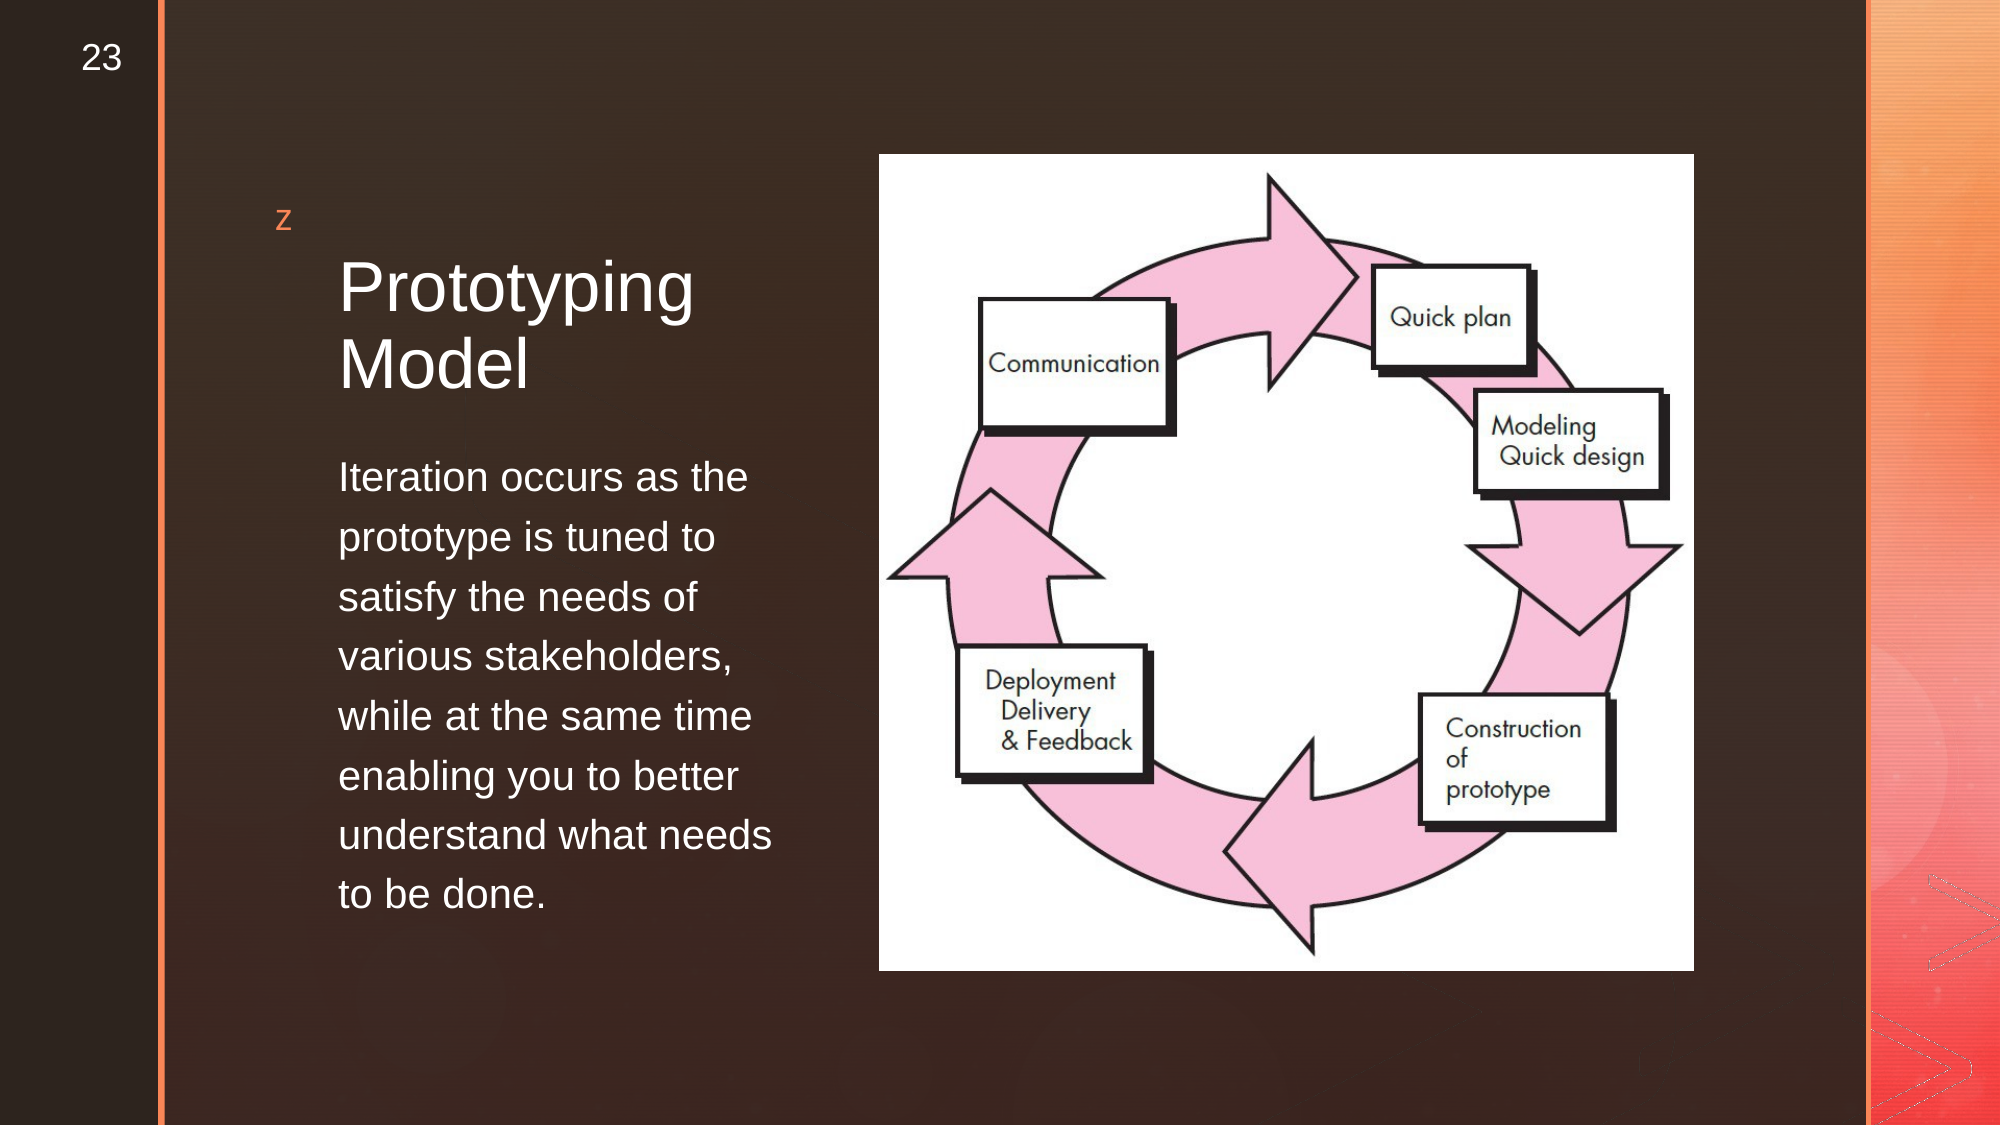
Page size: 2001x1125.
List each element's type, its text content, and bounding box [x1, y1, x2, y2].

text_box Prototyping Model Iteration occurs as the prototype is tuned to satisfy the needs of various stakeholders, while at the same time enabling you to better understand what needs to be done. [336, 247, 779, 920]
text_box [1869, 0, 2000, 1125]
text_box [164, 0, 1867, 1125]
text_box 23 [78, 35, 131, 78]
text_box [0, 0, 159, 1125]
text_box [879, 154, 1694, 971]
text_box z [272, 195, 316, 237]
